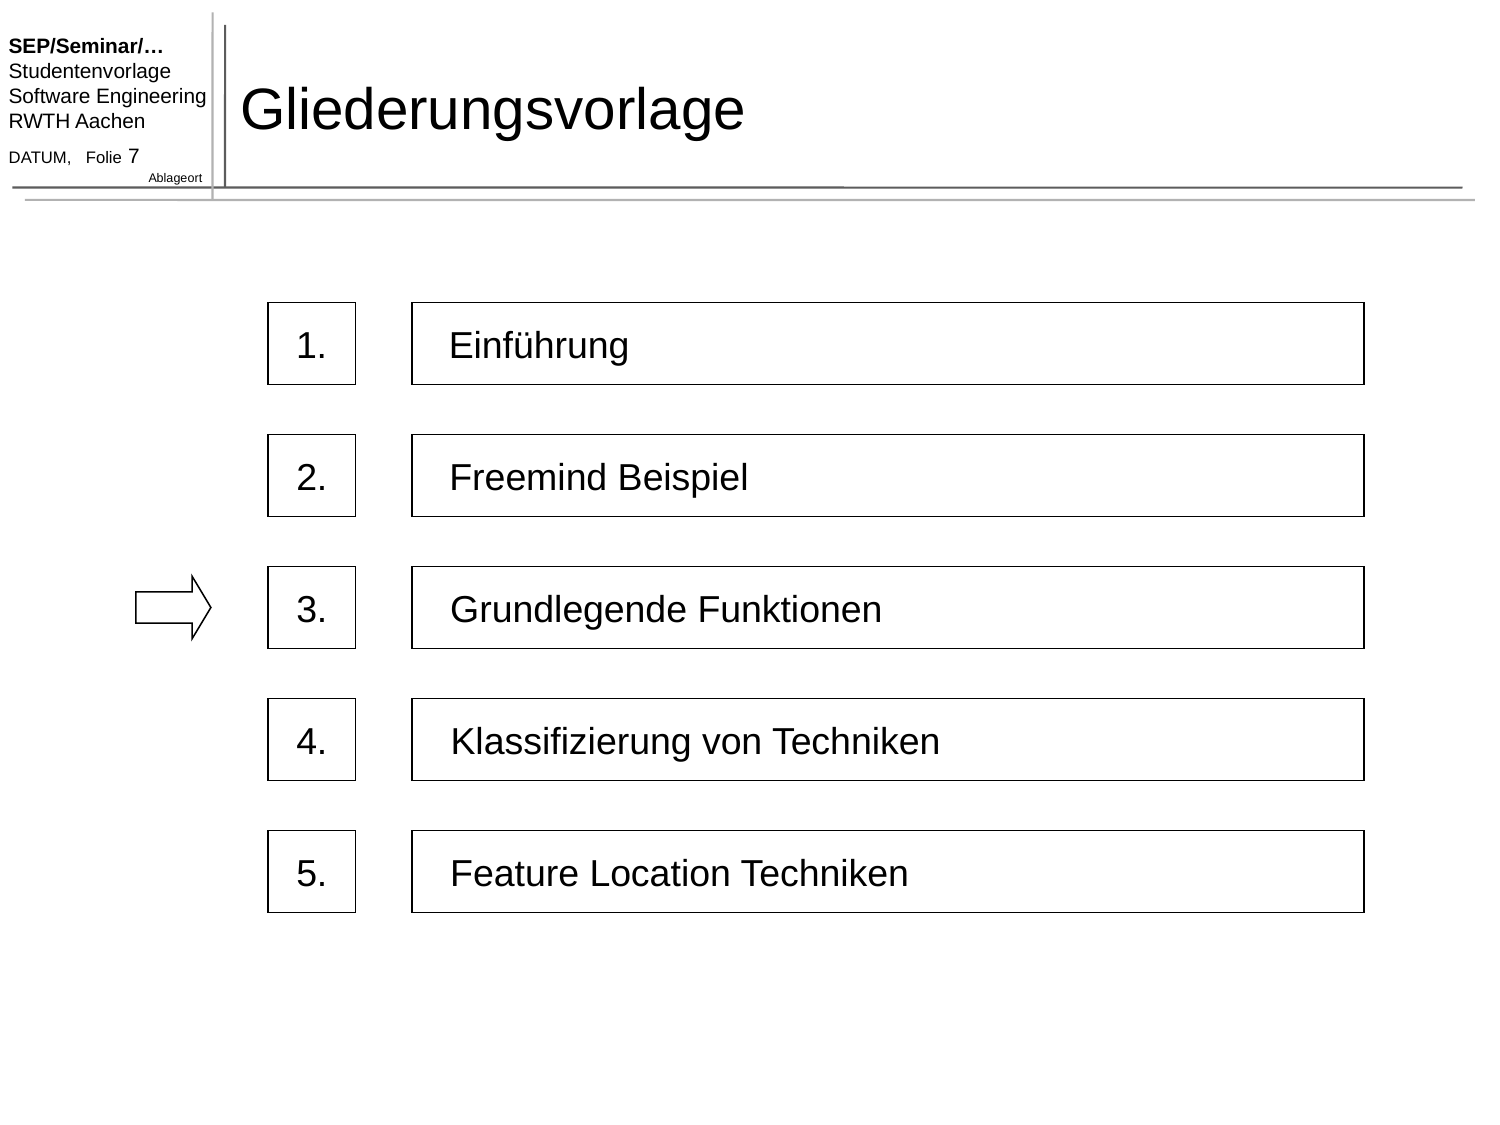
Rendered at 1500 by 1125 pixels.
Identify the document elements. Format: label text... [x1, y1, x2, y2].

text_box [267, 830, 1365, 913]
title Gliederungsvorlage [225, 37, 1475, 175]
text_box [135, 566, 1365, 649]
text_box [267, 698, 1365, 781]
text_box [267, 302, 1365, 385]
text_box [267, 434, 1365, 517]
